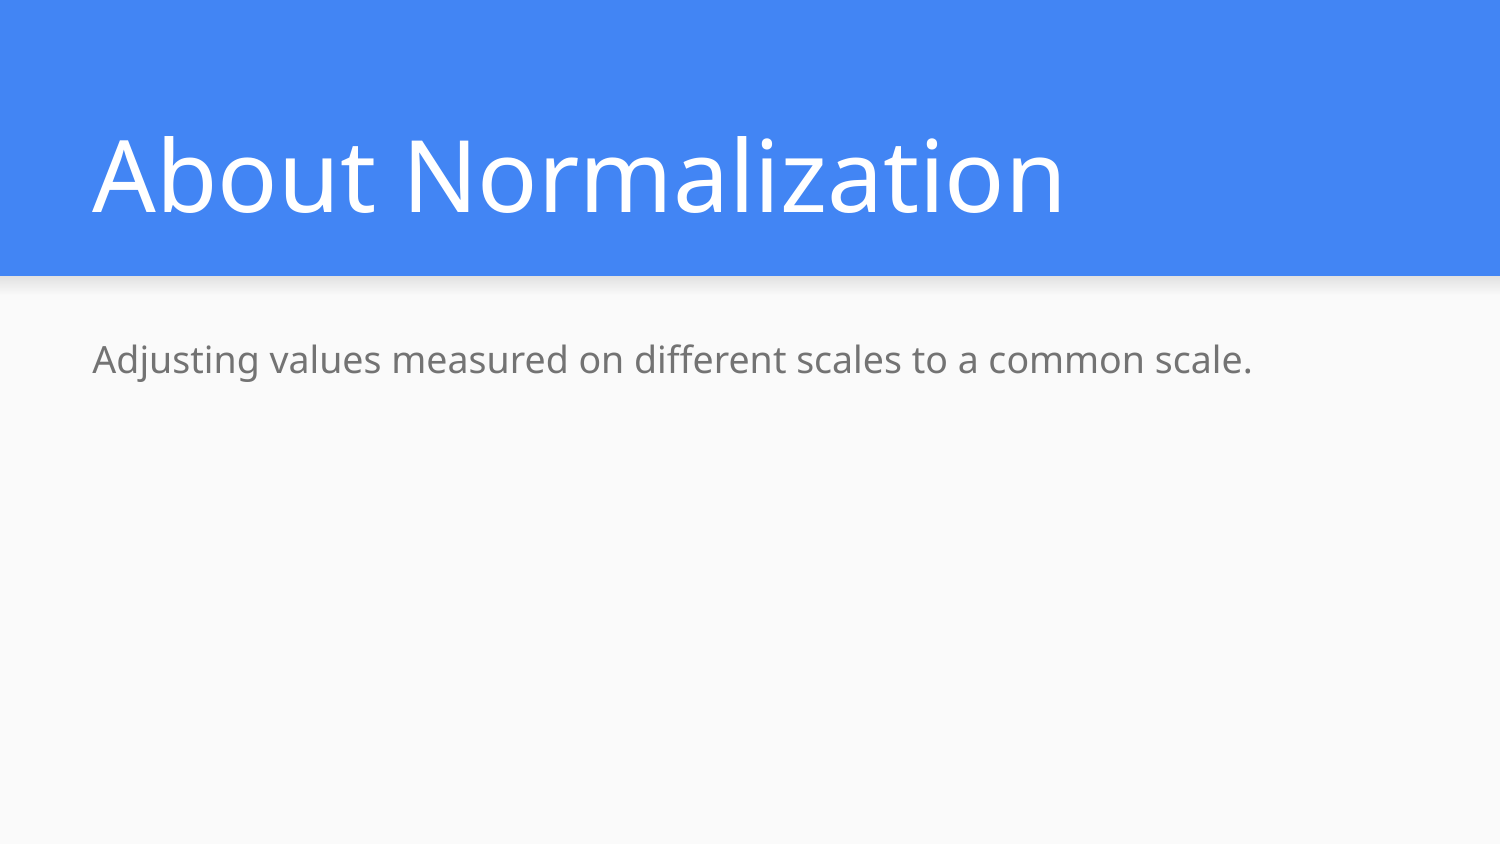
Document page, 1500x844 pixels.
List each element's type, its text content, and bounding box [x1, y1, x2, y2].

title About Normalization [77, 121, 1427, 248]
list Adjusting values measured on different scales to a common scale. [77, 314, 1427, 760]
